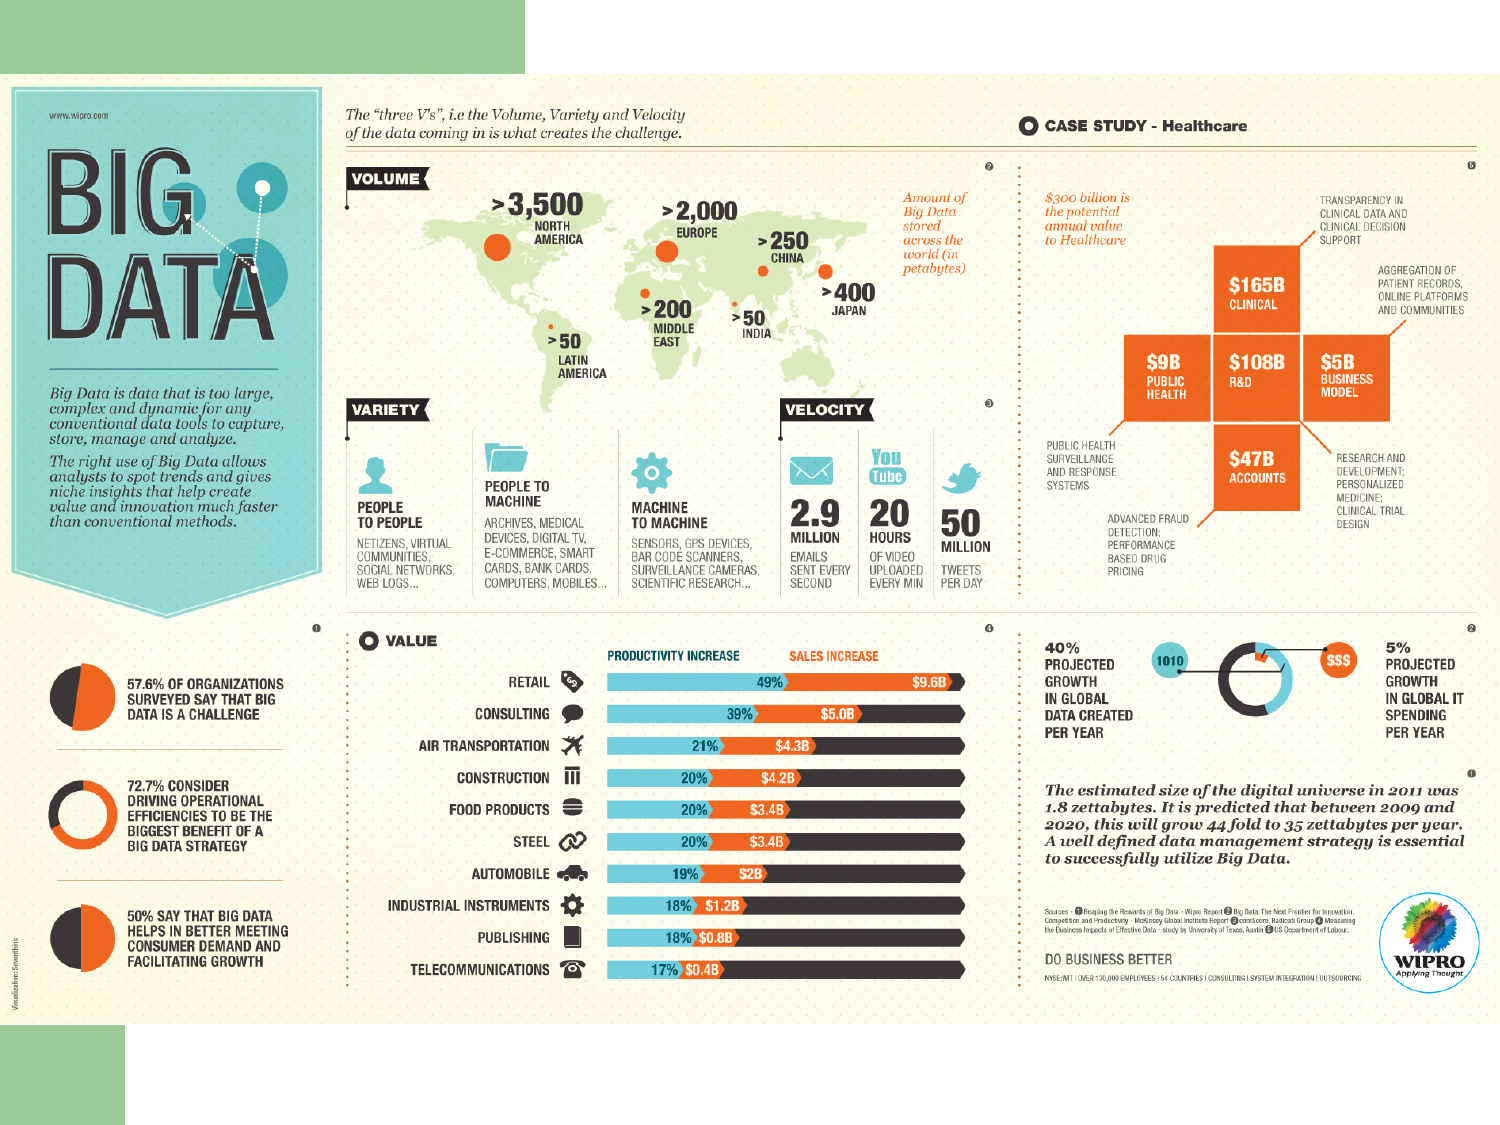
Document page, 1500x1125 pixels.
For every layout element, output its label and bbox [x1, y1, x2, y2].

picture [0, 74, 1500, 1026]
